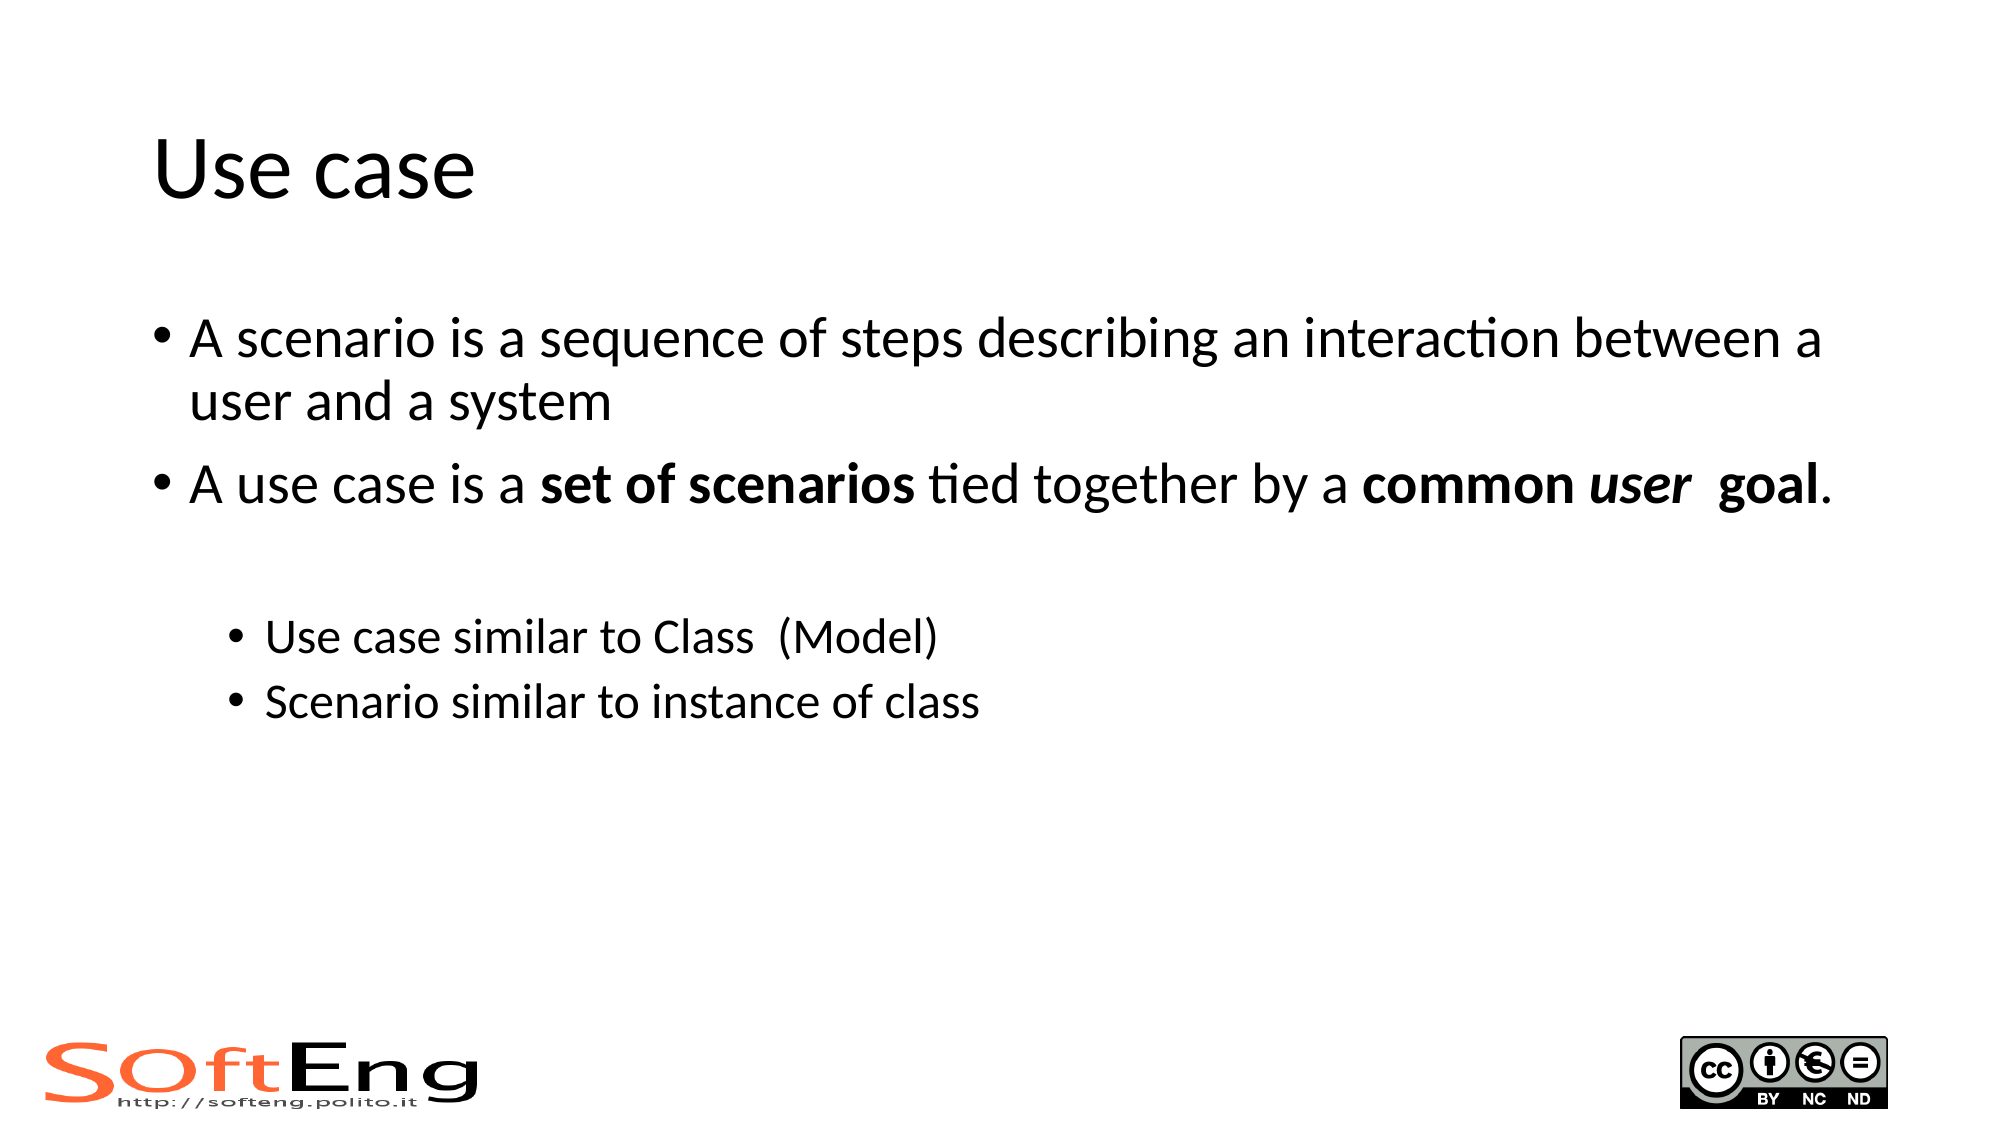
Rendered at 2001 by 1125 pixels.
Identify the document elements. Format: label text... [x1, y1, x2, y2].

picture [37, 1026, 488, 1119]
list A scenario is a sequence of steps describing an interaction between a user and a system A use case is a set of scenarios tied together by a common user goal. Use case similar to Class (Model) Scenario similar to instance of class [137, 299, 1863, 1014]
picture [1680, 1036, 1888, 1109]
title Use case [137, 59, 1863, 278]
